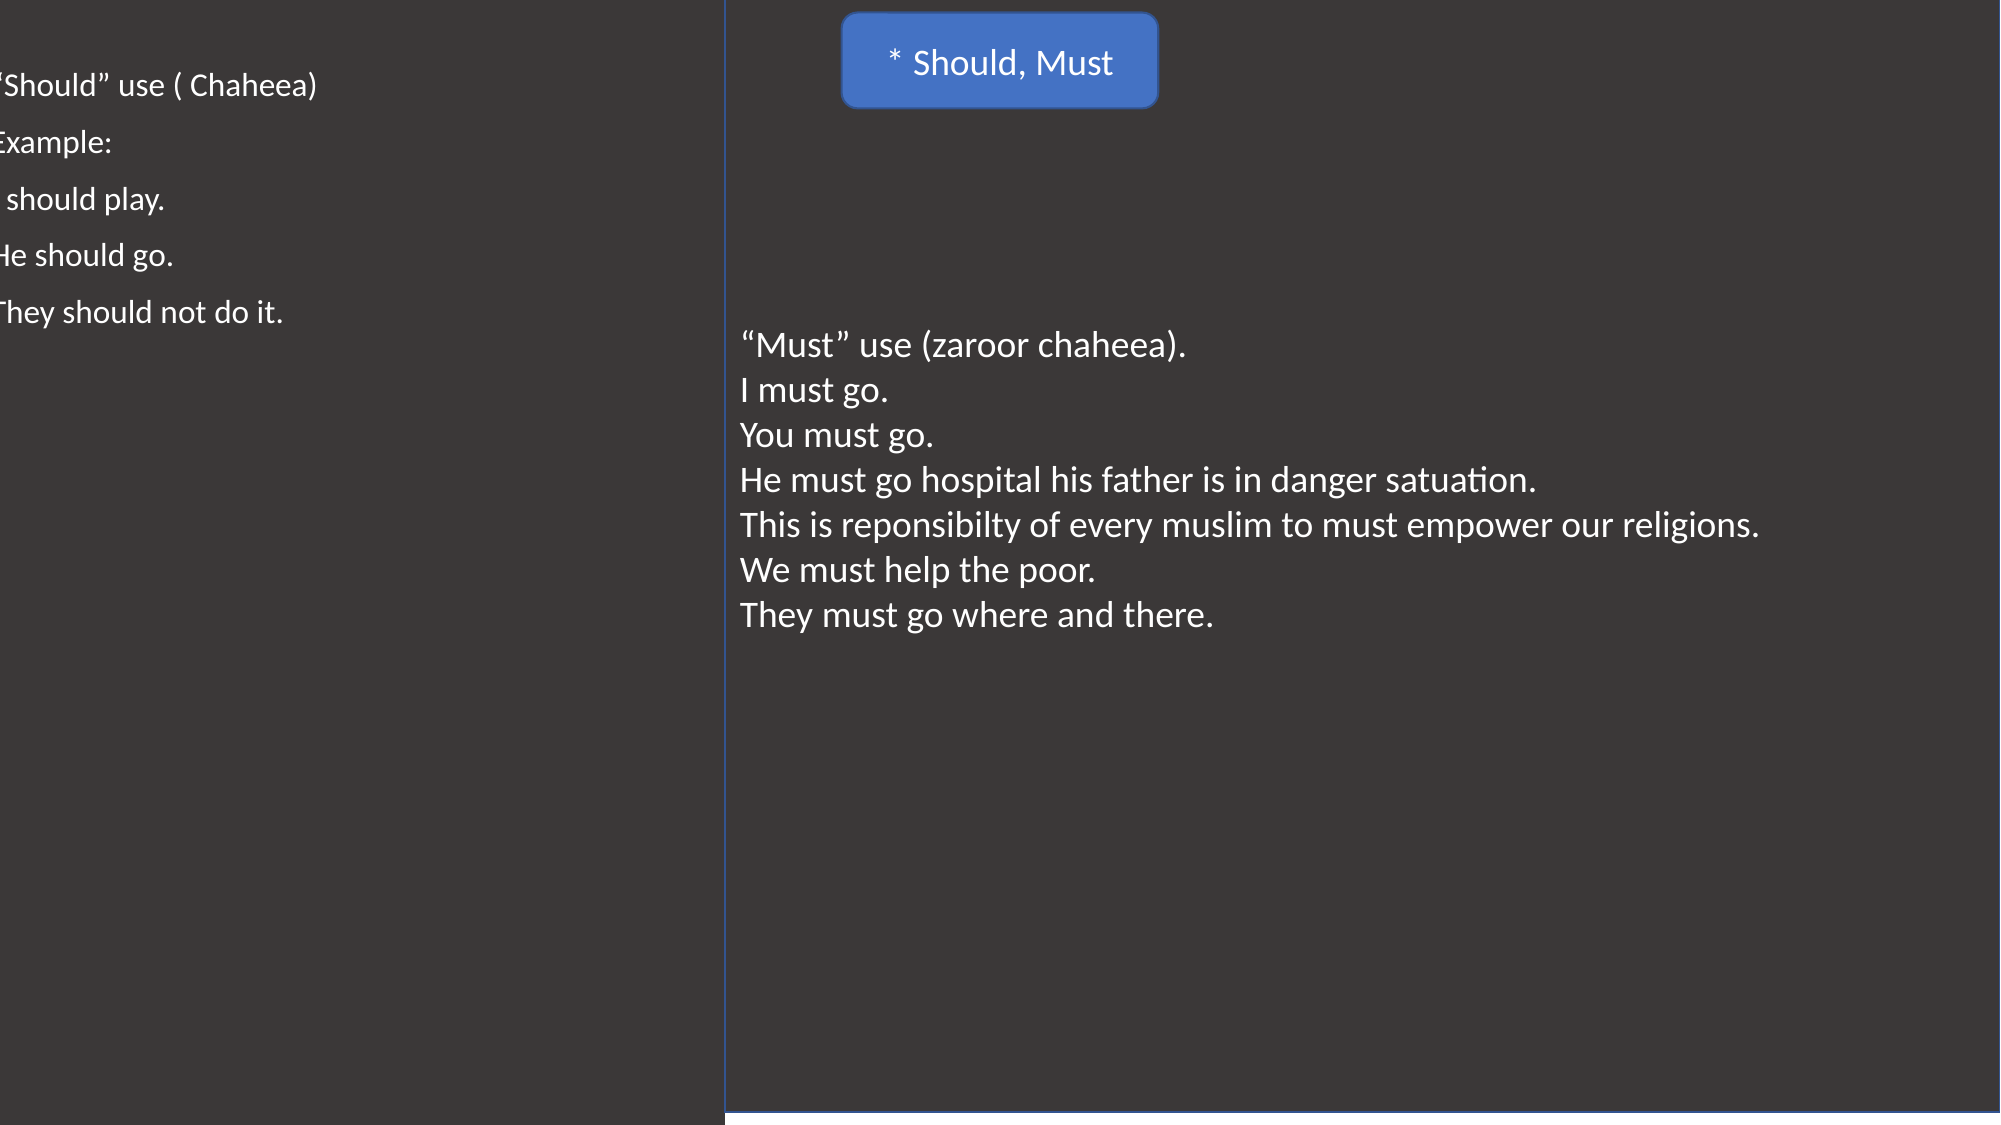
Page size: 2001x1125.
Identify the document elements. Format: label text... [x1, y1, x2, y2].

text_box “Must” use (zaroor chaheea). I must go. You must go. He must go hospital his father is in danger satuation. This is reponsibilty of every muslim to must empower our religions. We must help the poor. They must go where and there. [724, 0, 2000, 1113]
list “Should” use ( Chaheea) Example: I should play. He should go. They should not do it. [0, 0, 725, 1125]
text_box * Should, Must [840, 11, 1160, 110]
